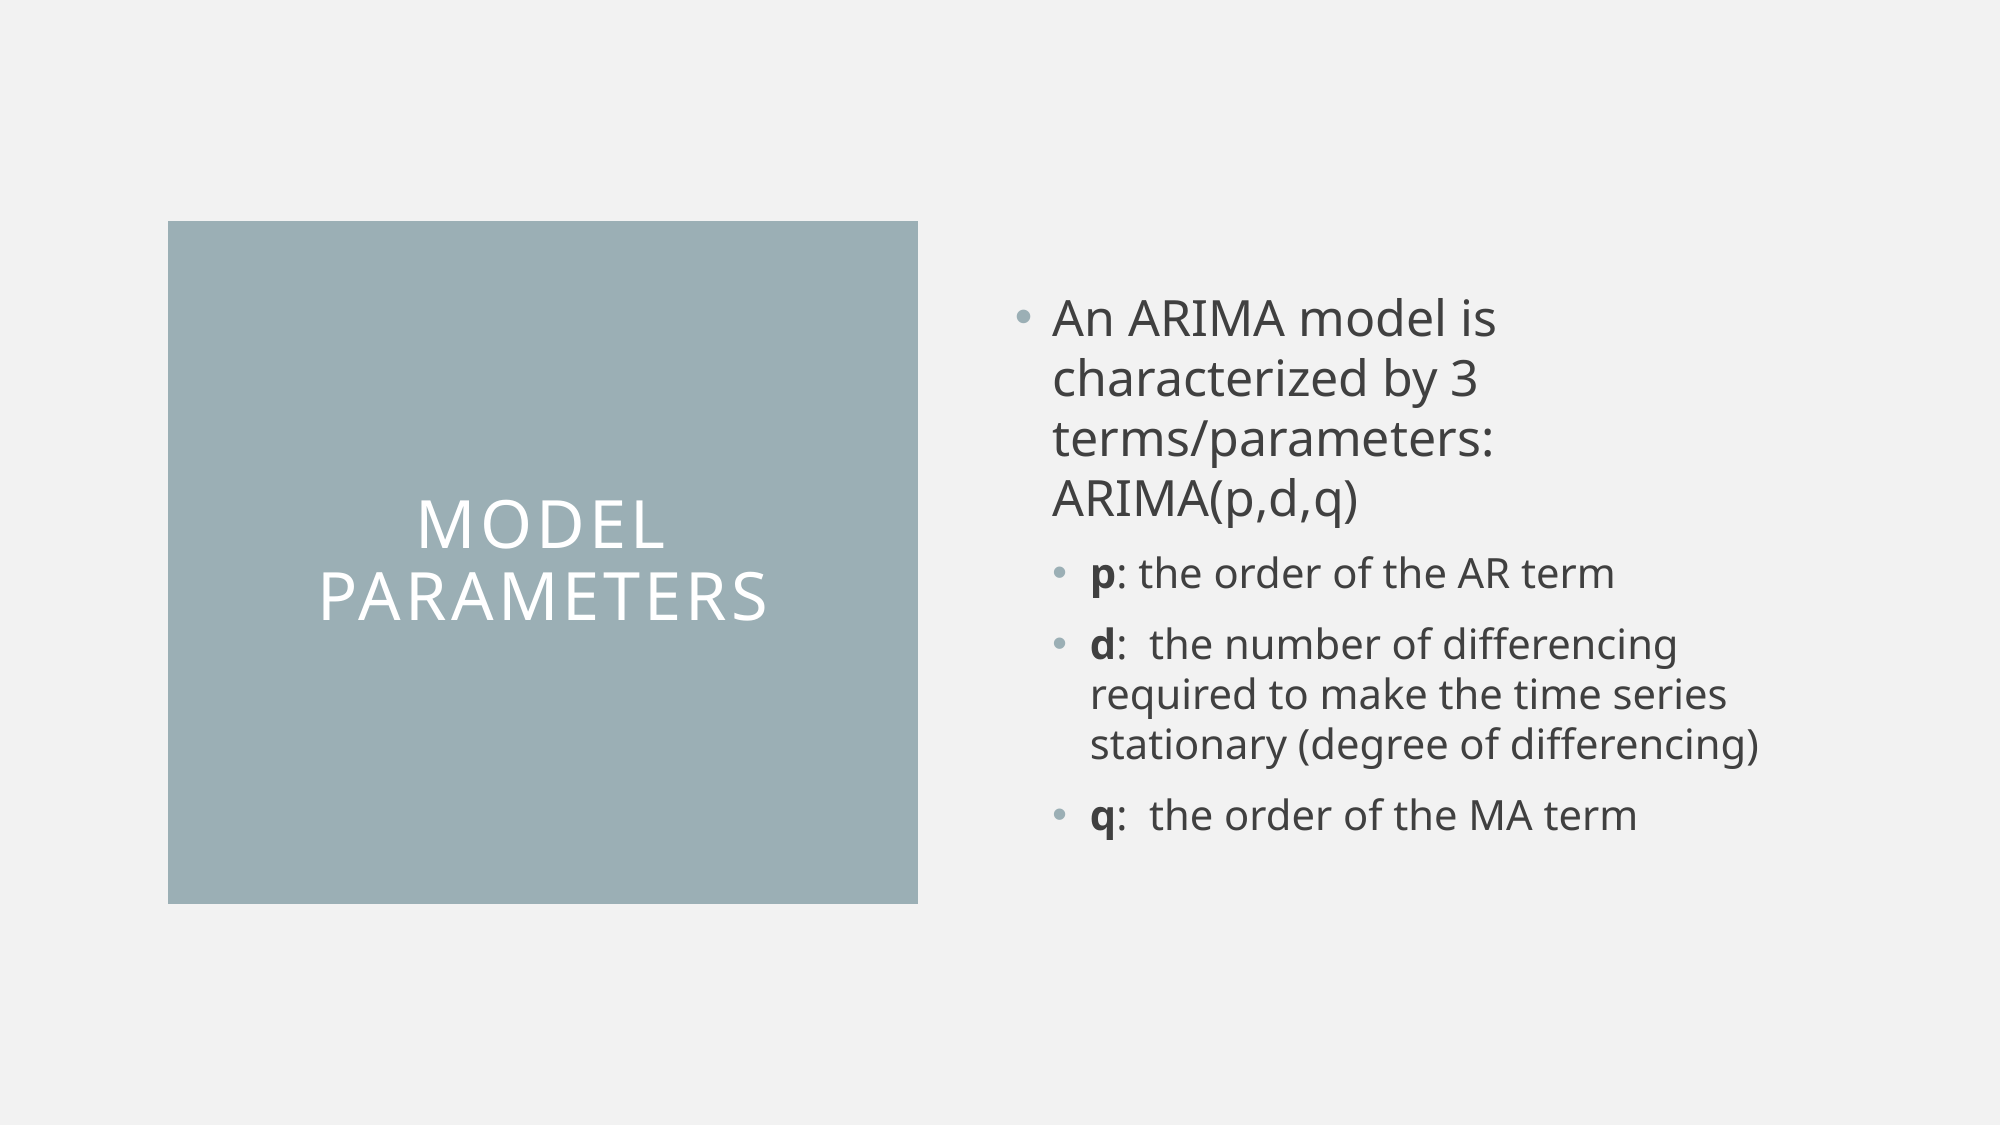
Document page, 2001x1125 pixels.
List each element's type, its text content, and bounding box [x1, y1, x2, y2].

list An ARIMA model is characterized by 3 terms/parameters: ARIMA(p,d,q) p: the order of the AR term d: the number of differencing required to make the time series stationary (degree of differencing) q: the order of the MA term [999, 236, 1816, 888]
title Model parameters [181, 234, 905, 891]
